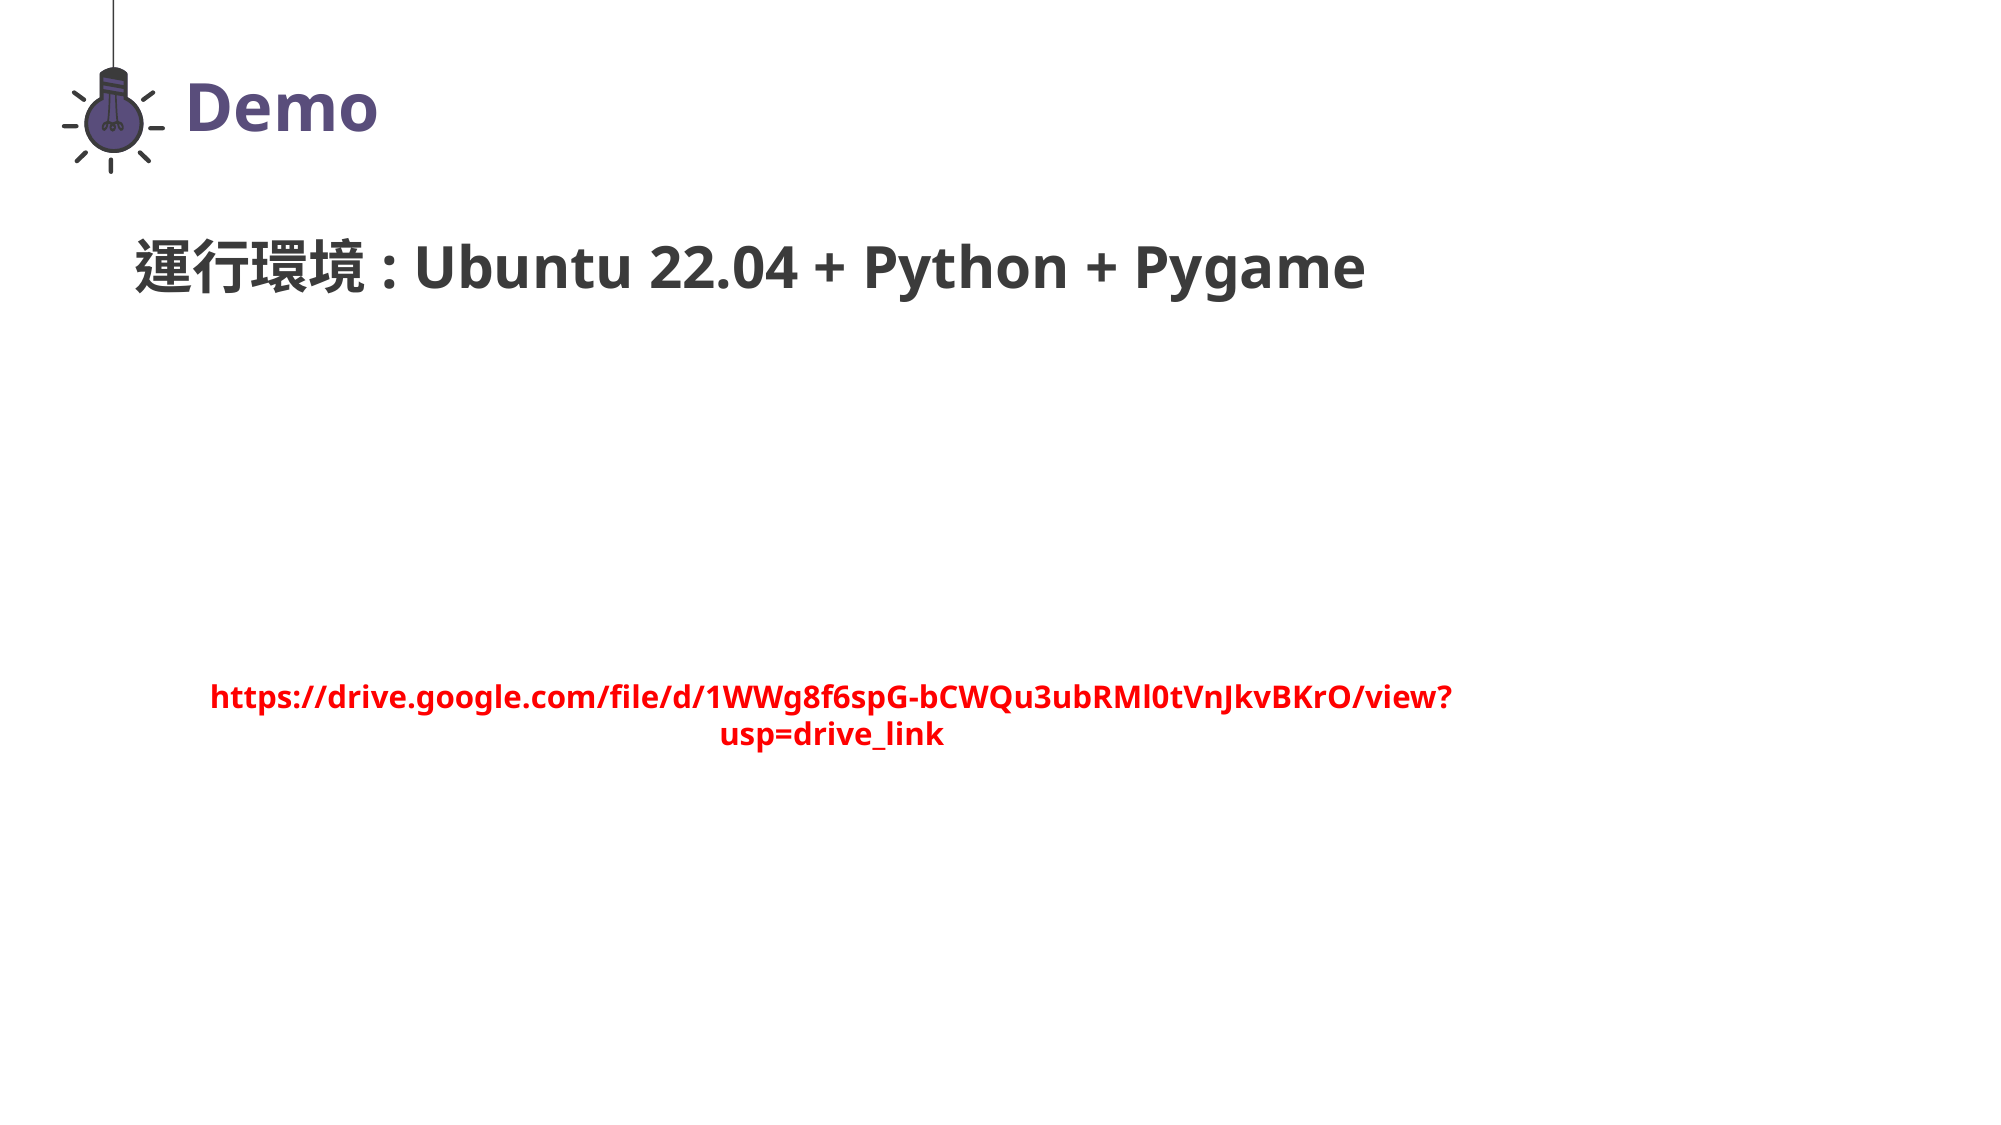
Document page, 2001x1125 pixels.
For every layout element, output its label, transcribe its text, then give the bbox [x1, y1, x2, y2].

text_box https://drive.google.com/file/d/1WWg8f6spG-bCWQu3ubRMl0tVnJkvBKrO/view?usp=drive_link [151, 669, 1528, 760]
text_box Demo [171, 57, 396, 153]
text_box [61, 0, 166, 175]
text_box 運行環境: Ubuntu 22.04 + Python + Pygame [70, 222, 1447, 308]
